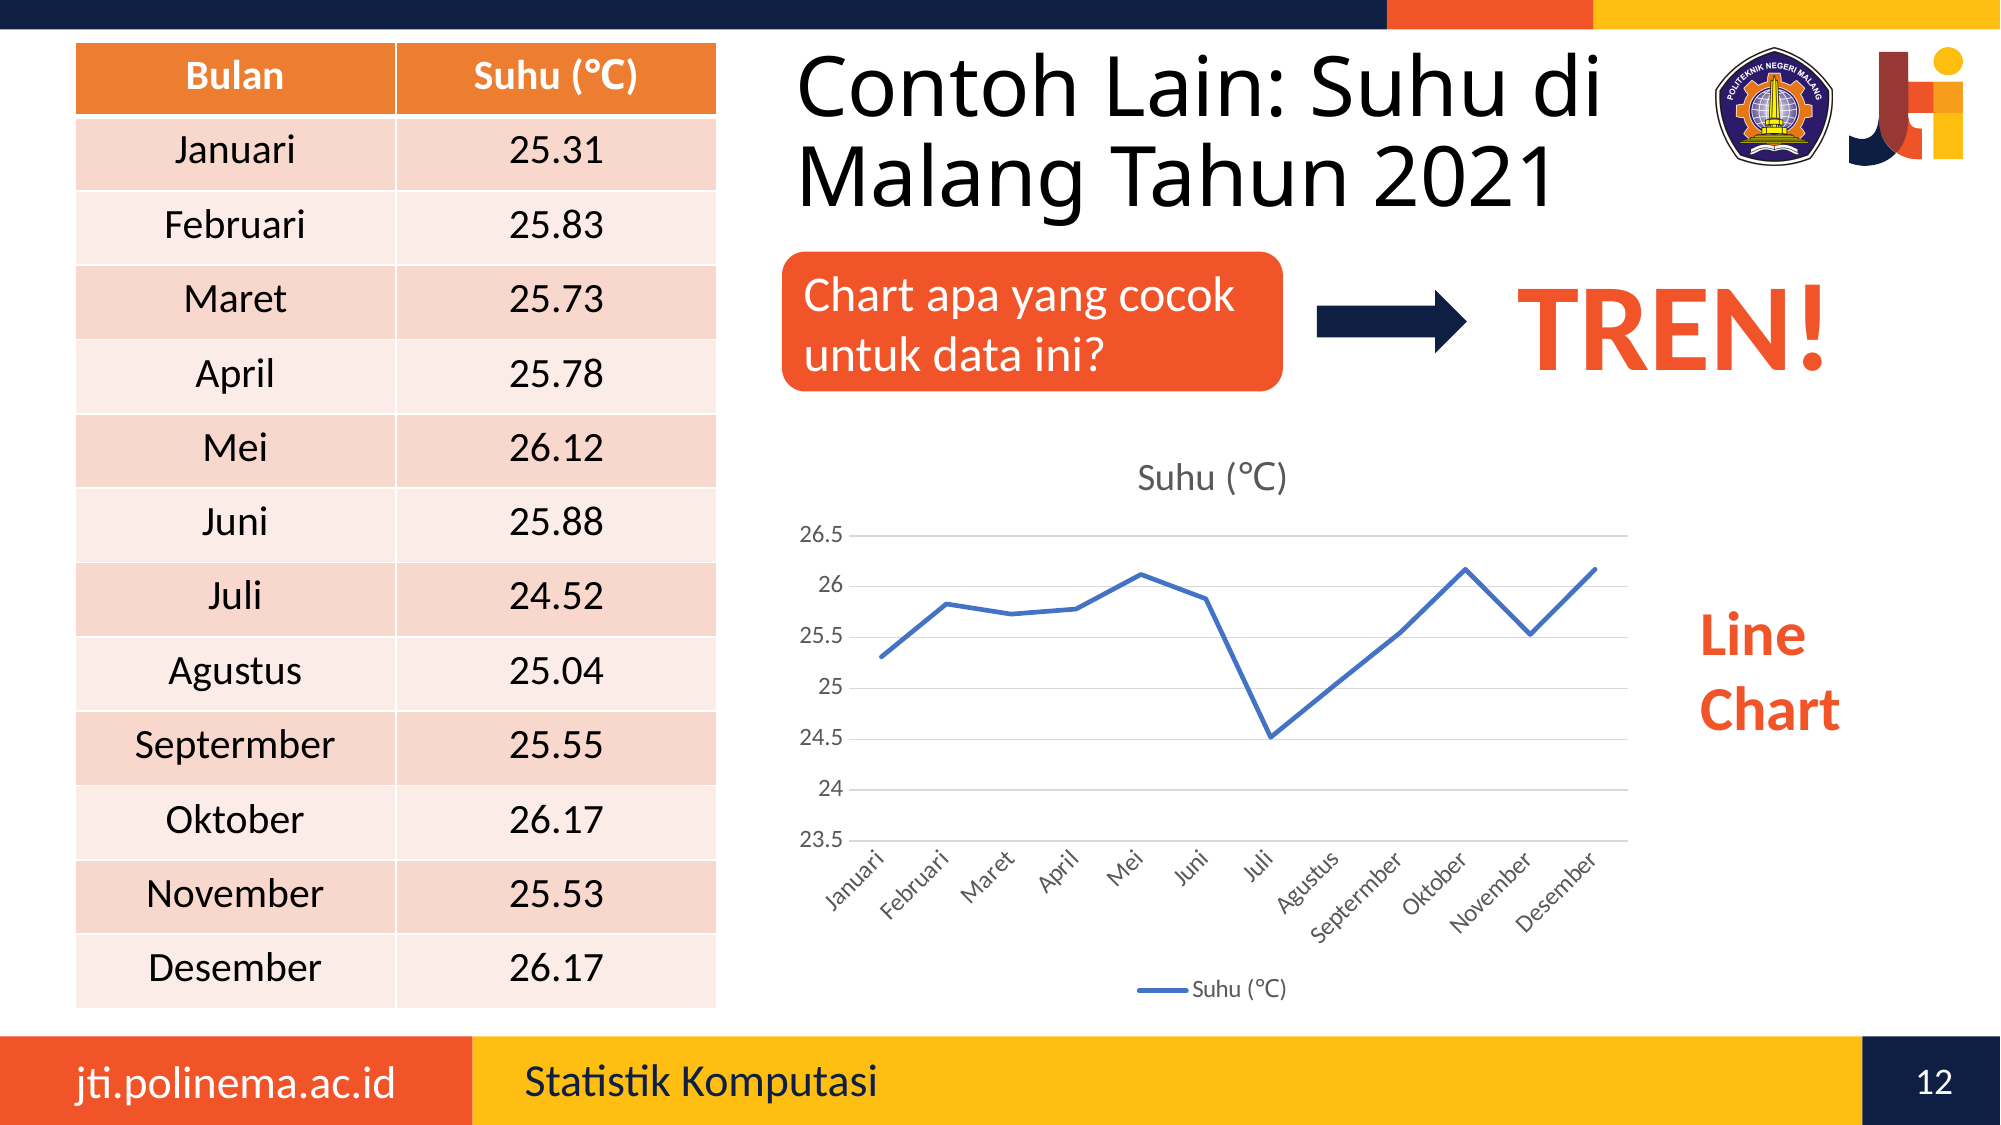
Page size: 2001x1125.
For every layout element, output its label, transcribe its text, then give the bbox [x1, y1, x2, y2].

table_cell Maret [76, 266, 395, 339]
table_cell 24.52 [397, 563, 716, 636]
text_box Line Chart [1685, 585, 1958, 751]
table_cell Oktober [76, 786, 395, 859]
text_box Chart apa yang cocok untuk data ini? [780, 250, 1284, 393]
table_cell 25.88 [397, 489, 716, 562]
table_cell Juni [76, 489, 395, 562]
table_cell Agustus [76, 638, 395, 710]
table_cell 25.04 [397, 638, 716, 710]
table_cell Septermber [76, 712, 395, 785]
table_cell 25.73 [397, 266, 716, 339]
table_cell 25.55 [397, 712, 716, 785]
table_cell Juli [76, 563, 395, 636]
table_cell 25.83 [397, 192, 716, 264]
table_cell 26.12 [397, 415, 716, 487]
table_cell April [76, 340, 395, 413]
table_header Suhu (℃) [397, 43, 716, 114]
table_cell Februari [76, 192, 395, 264]
text_box [1315, 287, 1469, 356]
table_cell Mei [76, 415, 395, 487]
table_cell 25.78 [397, 340, 716, 413]
table_cell 25.53 [397, 861, 716, 933]
table_header Bulan [76, 43, 395, 114]
table_cell November [76, 861, 395, 933]
table_cell Desember [76, 935, 395, 1008]
text_box TREN! [1502, 238, 1849, 403]
table_cell 26.17 [397, 786, 716, 859]
slide_number 12 [1888, 1049, 1980, 1110]
title Contoh Lain: Suhu di Malang Tahun 2021 [780, 82, 1717, 186]
table_cell 26.17 [397, 935, 716, 1008]
picture [1715, 47, 1833, 166]
table_cell 25.31 [397, 119, 716, 190]
table_cell Januari [76, 119, 395, 190]
chart [781, 429, 1645, 1010]
